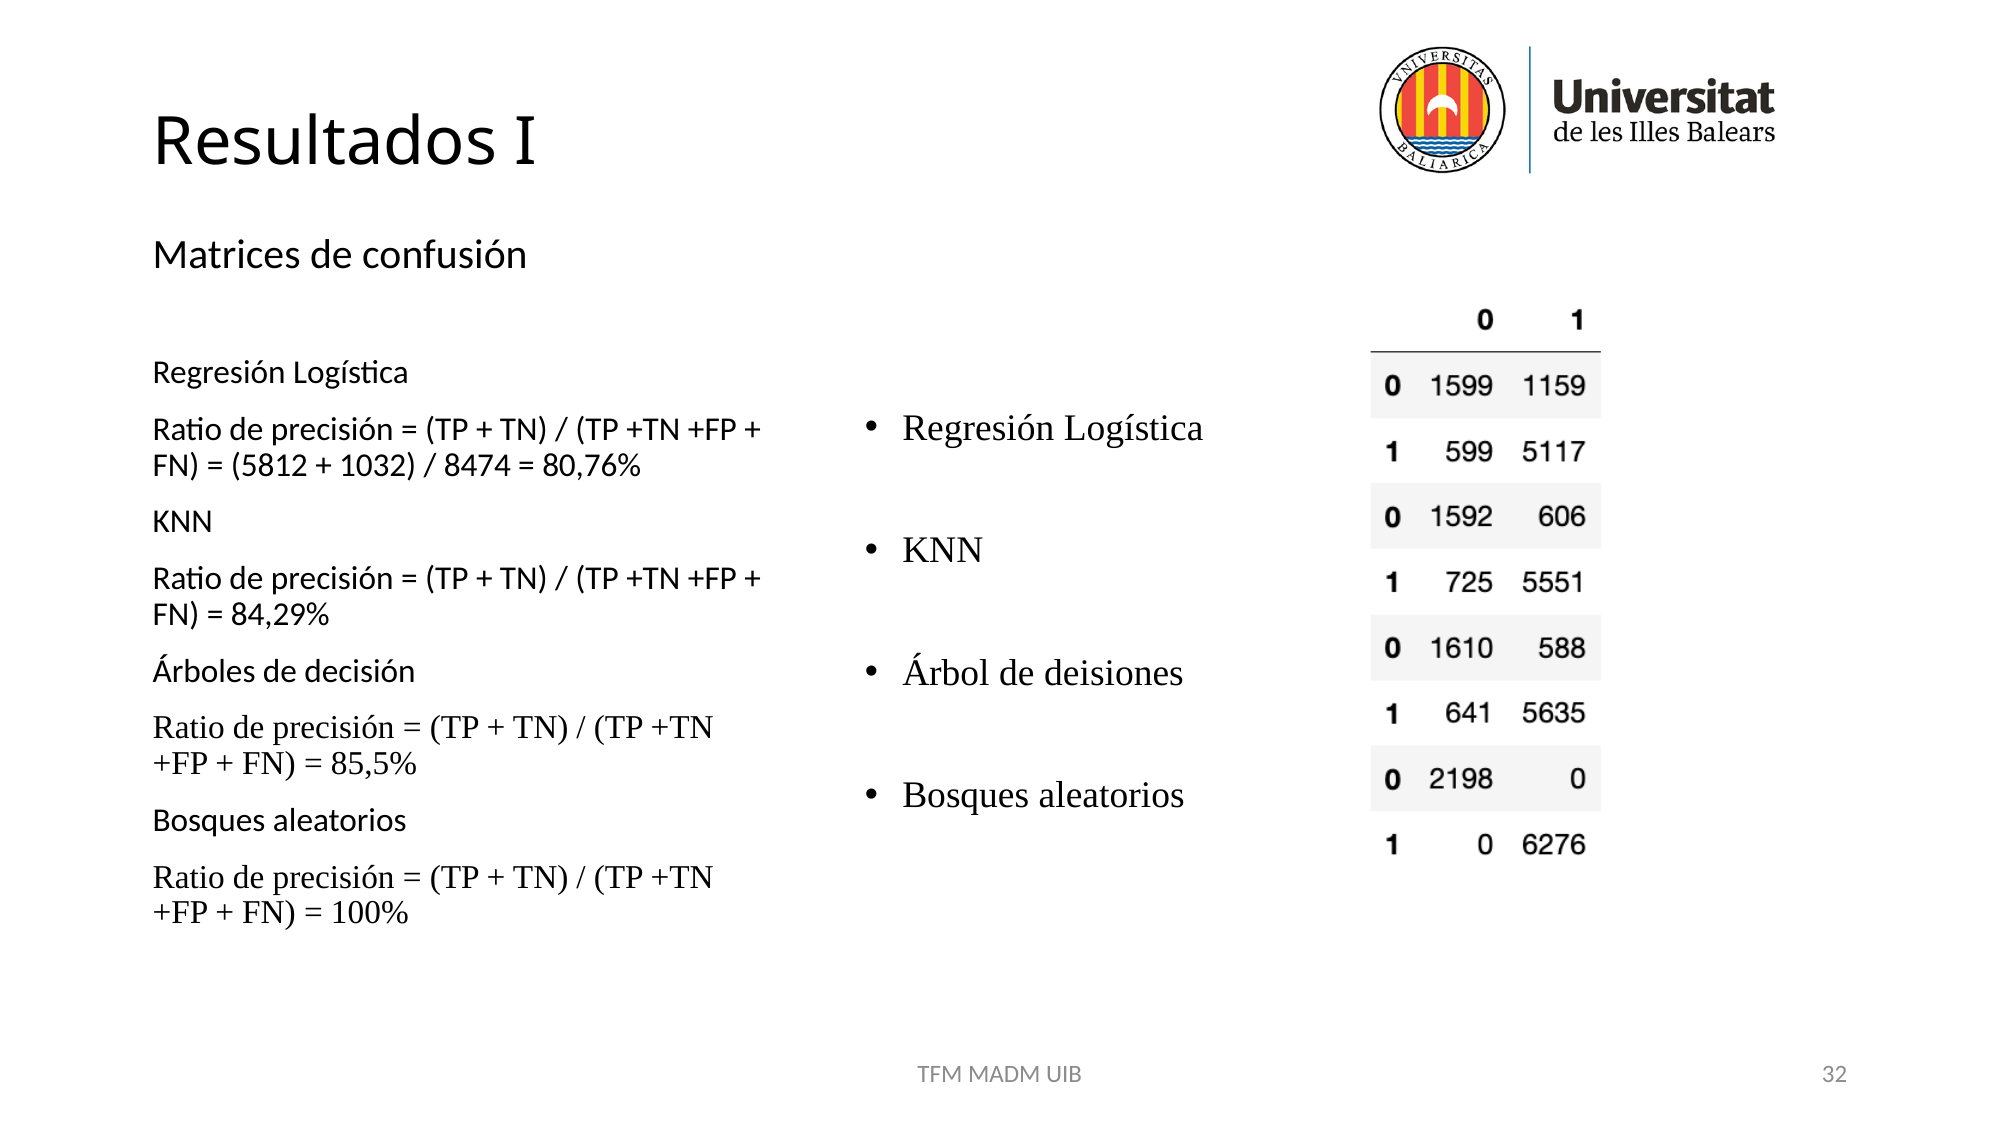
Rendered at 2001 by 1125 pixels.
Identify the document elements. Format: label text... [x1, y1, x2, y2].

list Matrices de confusión Regresión Logística Ratio de precisión = (TP + TN) / (TP +TN +FP + FN) = (5812 + 1032) / 8474 = 80,76% KNN Ratio de precisión = (TP + TN) / (TP +TN +FP + FN) = 84,29% Árboles de decisión Ratio de precisión = (TP + TN) / (TP +TN +FP + FN) = 85,5% Bosques aleatorios Ratio de precisión = (TP + TN) / (TP +TN +FP + FN) = 100% [137, 224, 783, 991]
picture [1360, 289, 1619, 876]
slide_number 32 [1412, 1042, 1863, 1103]
picture [1377, 35, 1779, 184]
title Resultados I [137, 75, 783, 187]
footer TFM MADM UIB [662, 1042, 1338, 1103]
list Regresión Logística KNN Árbol de deisiones Bosques aleatorios [849, 273, 1863, 1007]
